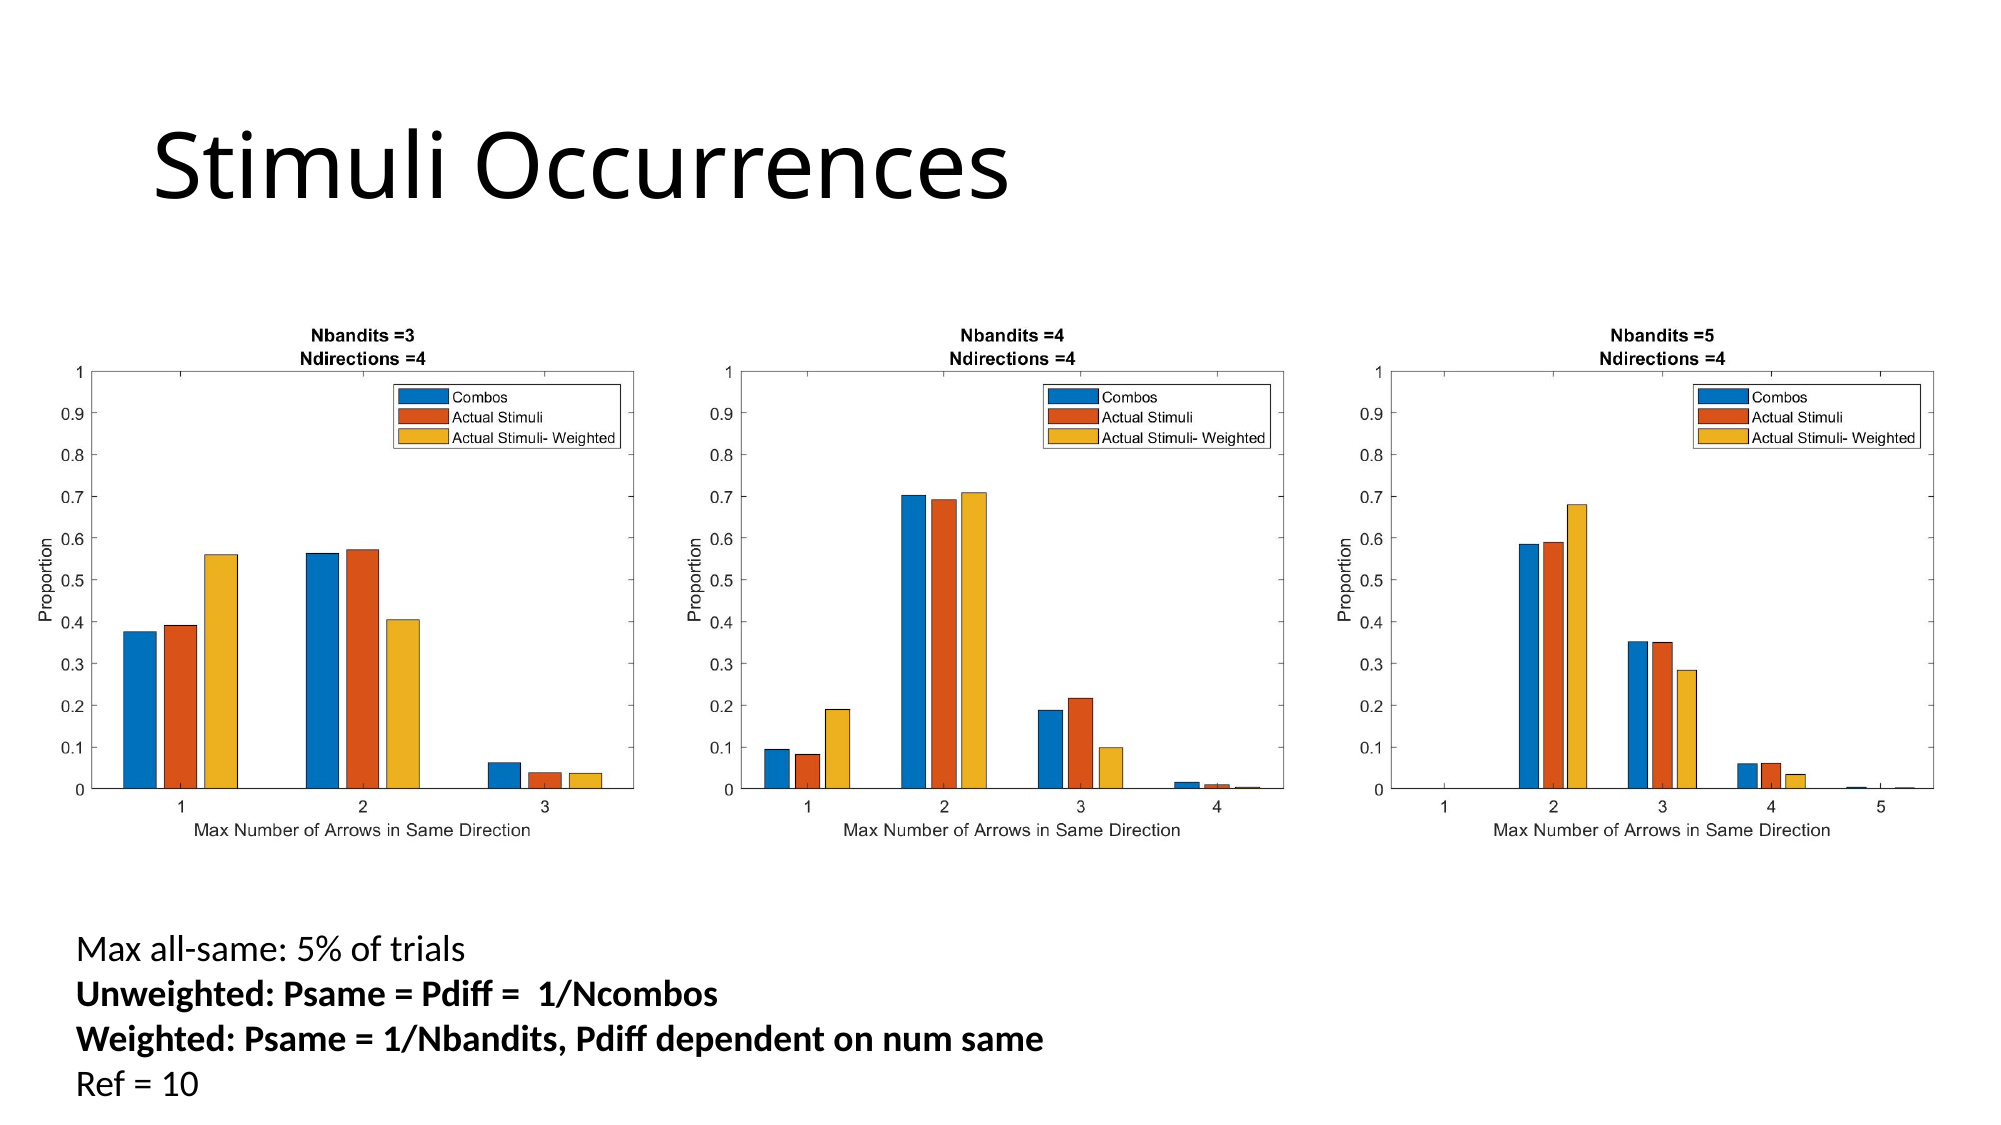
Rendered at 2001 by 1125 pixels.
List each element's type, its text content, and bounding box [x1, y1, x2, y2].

picture [0, 320, 2000, 846]
text_box Max all-same: 5% of trials Unweighted: Psame = Pdiff = 1/Ncombos Weighted: Psame = 1/Nbandits, Pdiff dependent on num same Ref = 10 [61, 916, 1101, 1111]
title Stimuli Occurrences [137, 59, 1863, 278]
